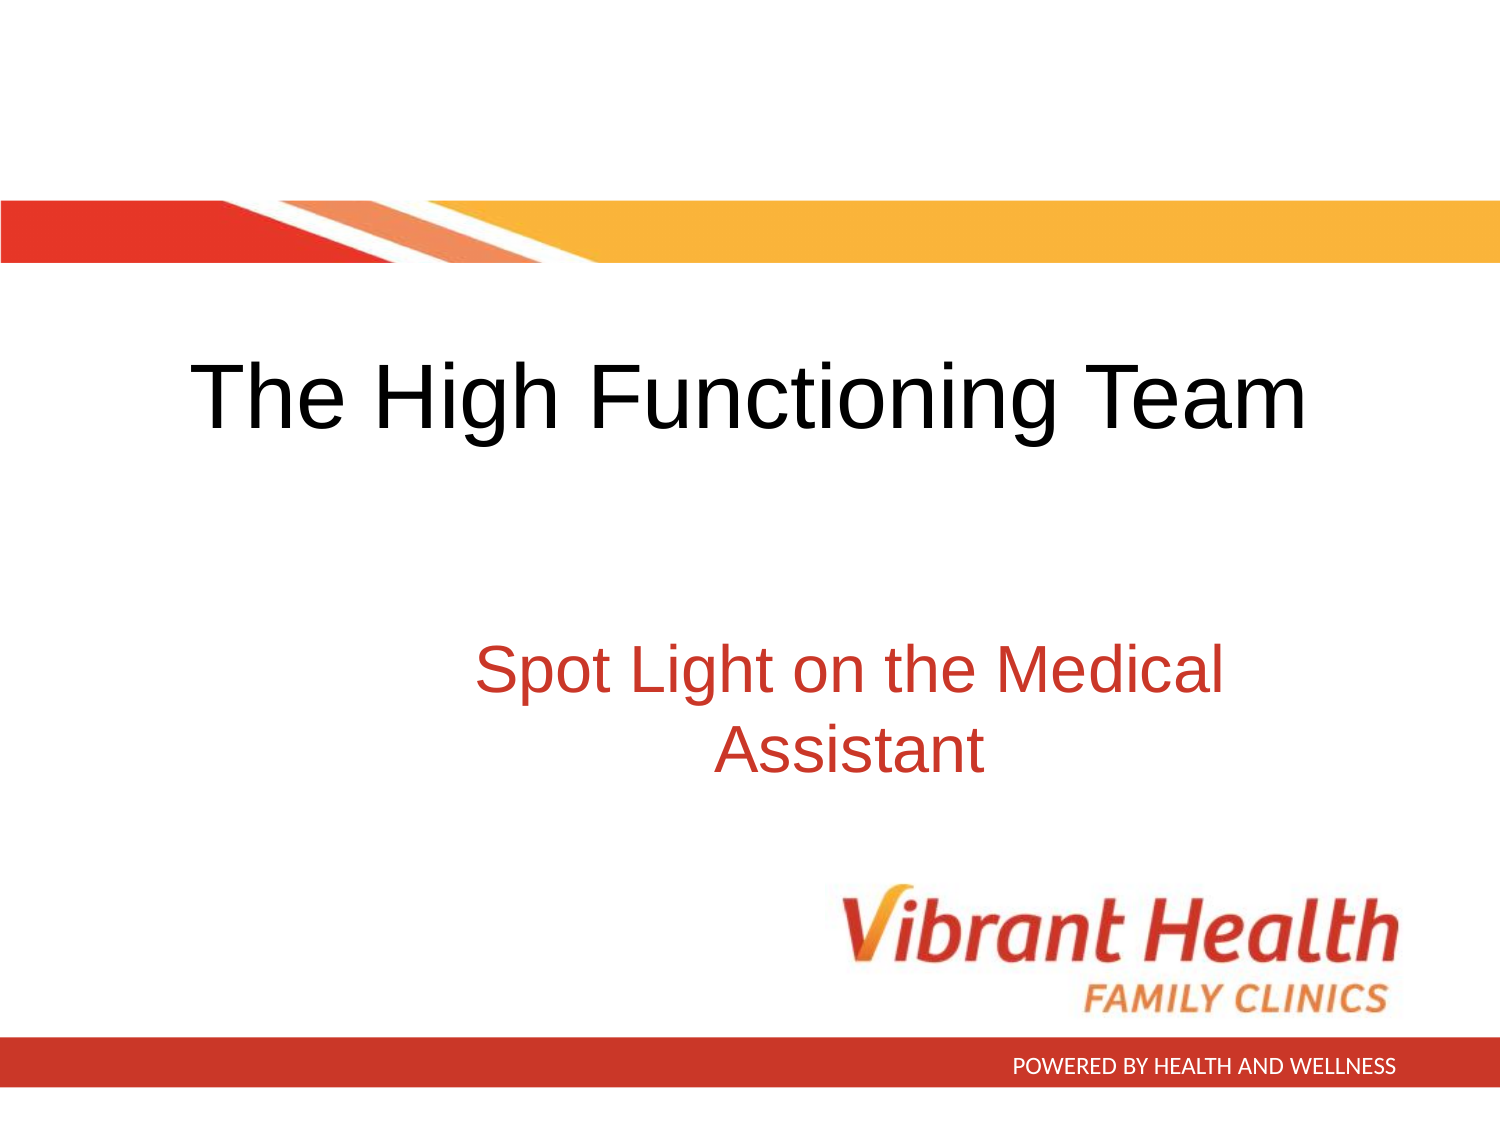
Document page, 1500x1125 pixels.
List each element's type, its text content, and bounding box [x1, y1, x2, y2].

picture [2, 201, 1500, 263]
subtitle Spot Light on the Medical Assistant [324, 525, 1375, 813]
picture [825, 862, 1422, 1032]
title The High Functioning Team [112, 271, 1388, 513]
